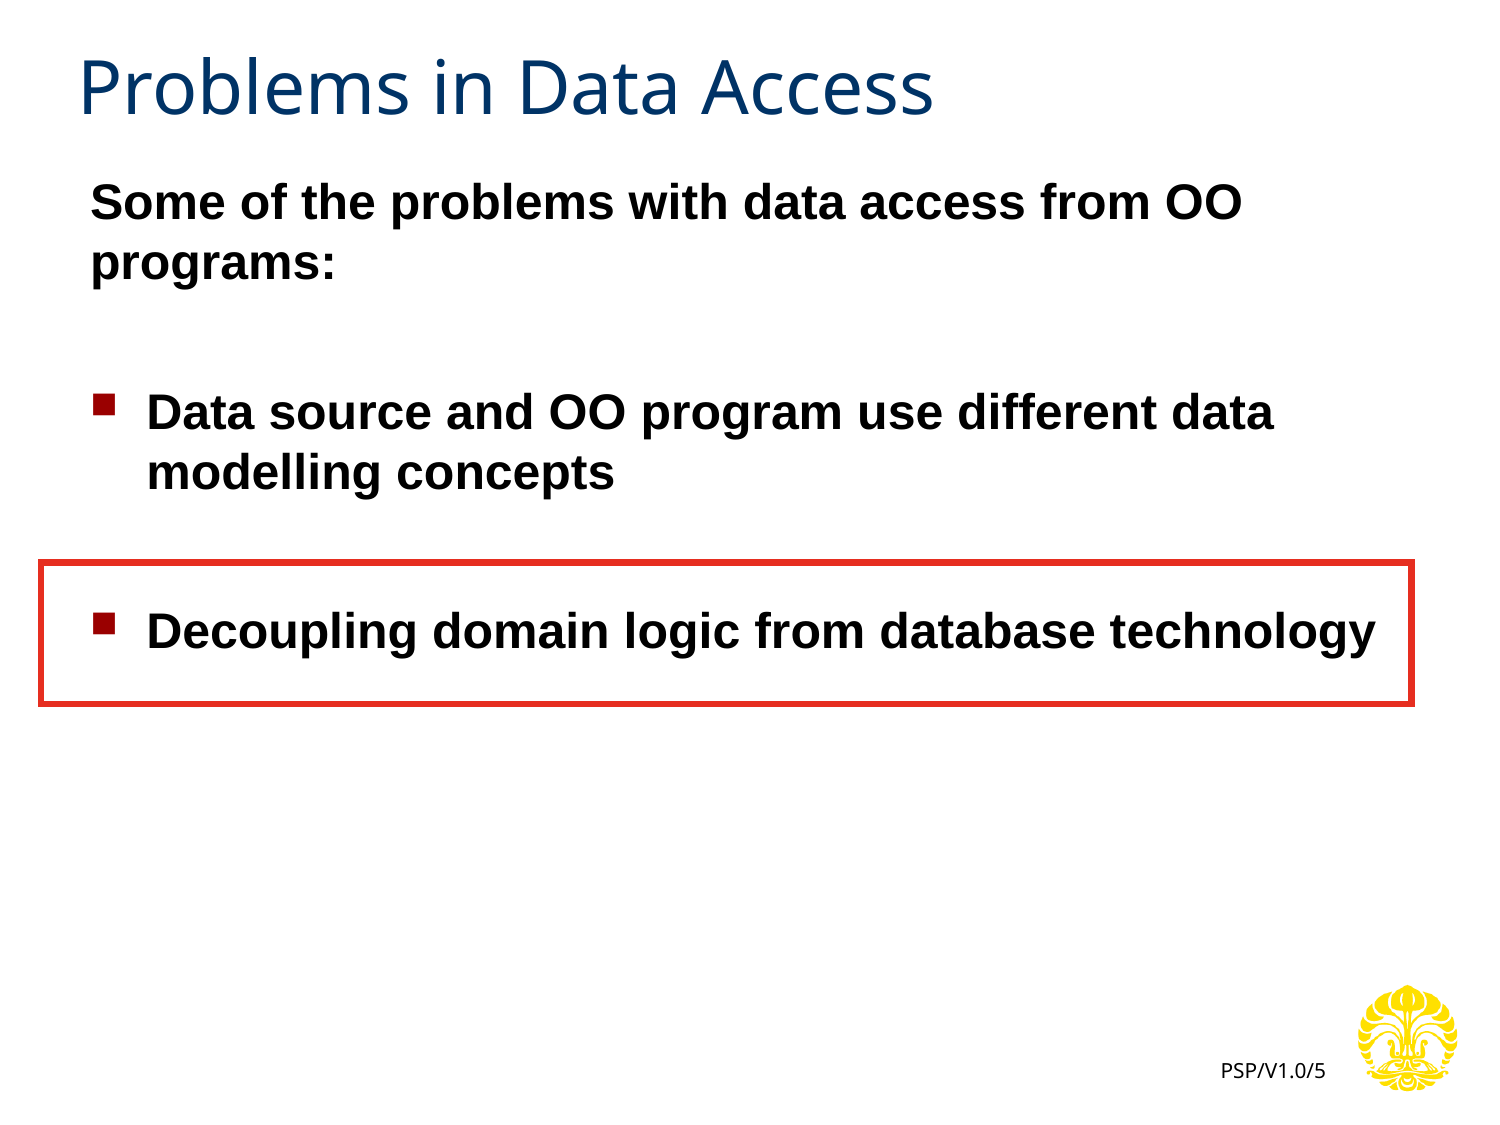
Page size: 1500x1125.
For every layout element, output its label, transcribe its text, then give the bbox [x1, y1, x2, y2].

title Problems in Data Access [62, 32, 1402, 138]
text_box [41, 562, 1412, 705]
list Some of the problems with data access from OO programs: Data source and OO program use different data modelling concepts Decoupling domain logic from database technology [75, 162, 1443, 1038]
